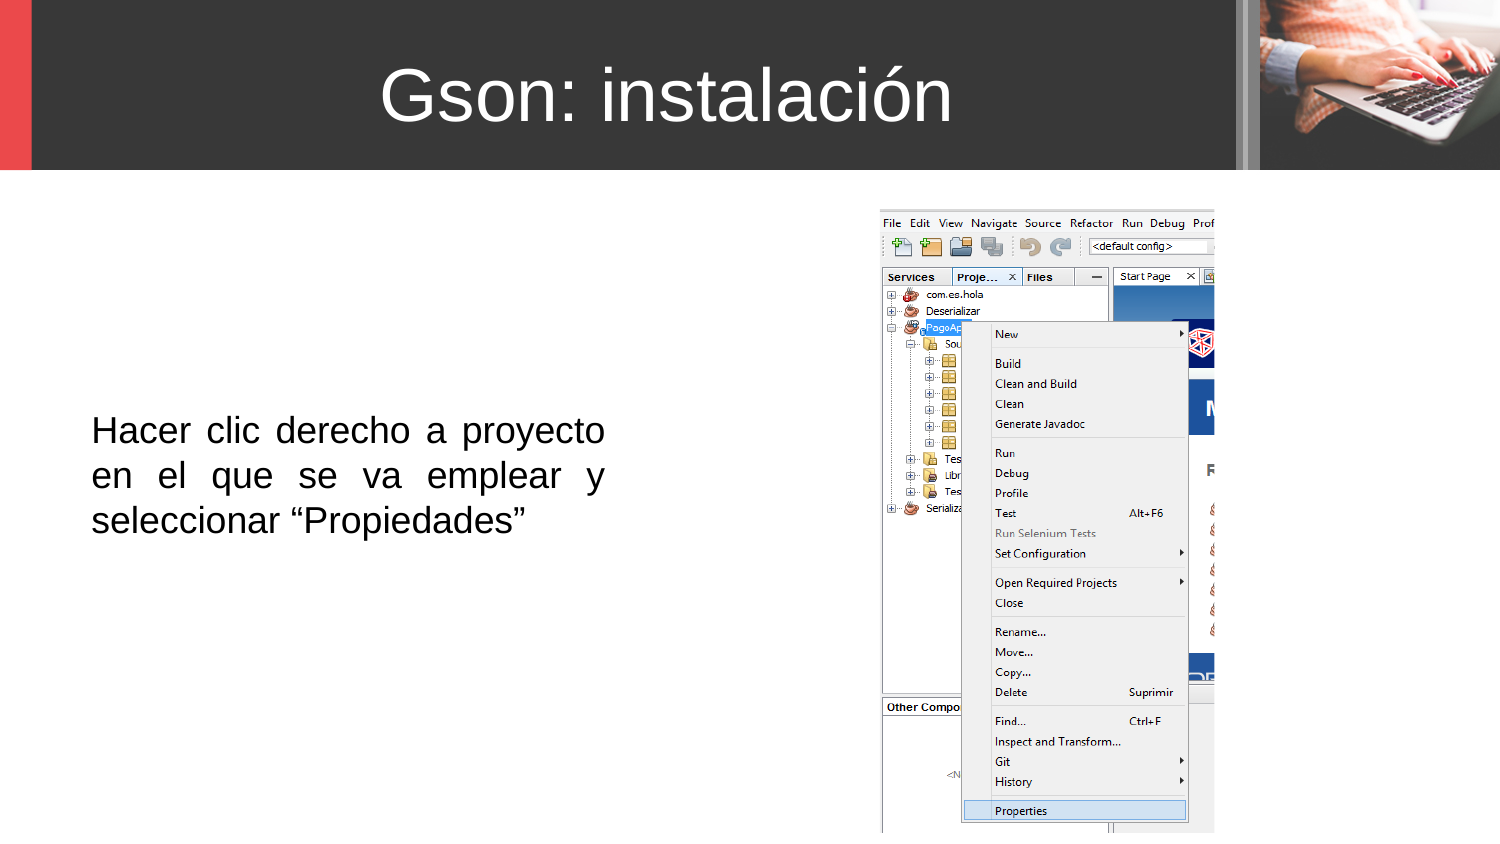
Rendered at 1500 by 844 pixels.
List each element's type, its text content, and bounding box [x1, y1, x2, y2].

list Gson: instalación [76, 43, 1258, 139]
text_box Hacer clic derecho a proyecto en el que se va emplear y seleccionar “Propiedades” [76, 398, 621, 548]
picture [0, 0, 1500, 844]
